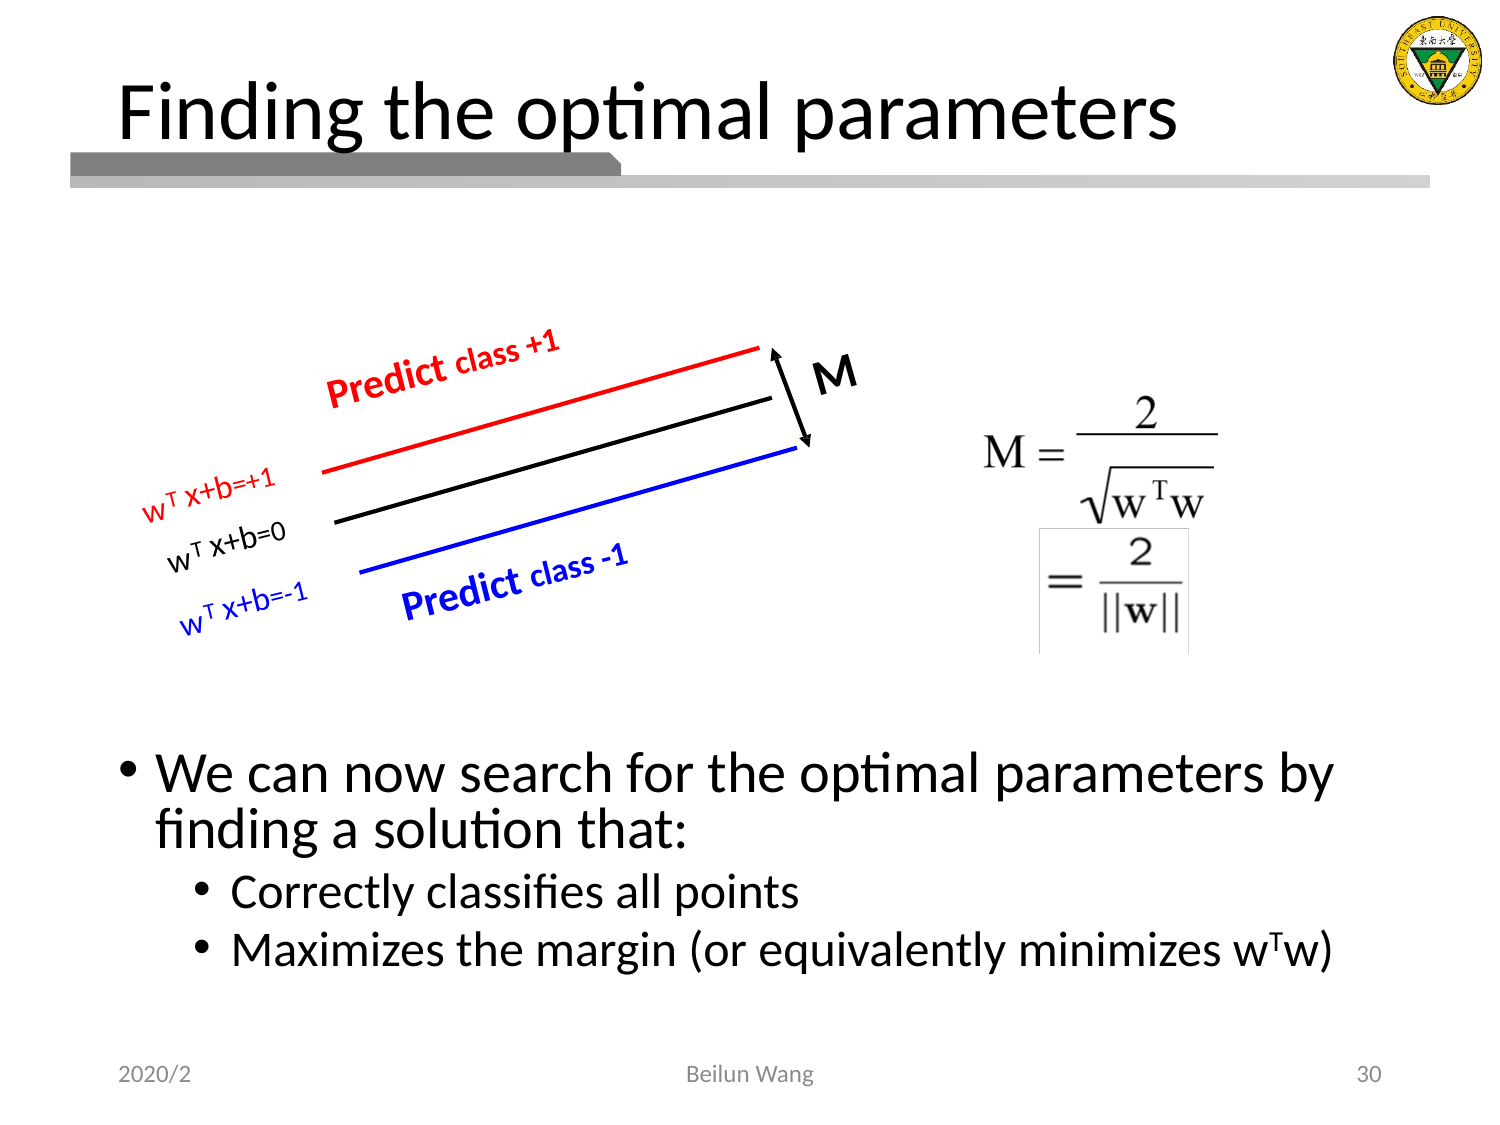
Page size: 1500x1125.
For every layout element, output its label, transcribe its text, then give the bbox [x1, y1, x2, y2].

slide_number 30 [1059, 1042, 1397, 1103]
title Finding the optimal parameters [103, 59, 1361, 156]
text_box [141, 344, 879, 640]
footer Beilun Wang [496, 1042, 1004, 1103]
picture [953, 366, 1236, 654]
list We can now search for the optimal parameters by finding a solution that: Correctly classifies all points Maximizes the margin (or equivalently minimizes wTw) [103, 264, 1397, 1014]
picture [1393, 16, 1482, 105]
slide_number 2020/2 [103, 1042, 441, 1103]
